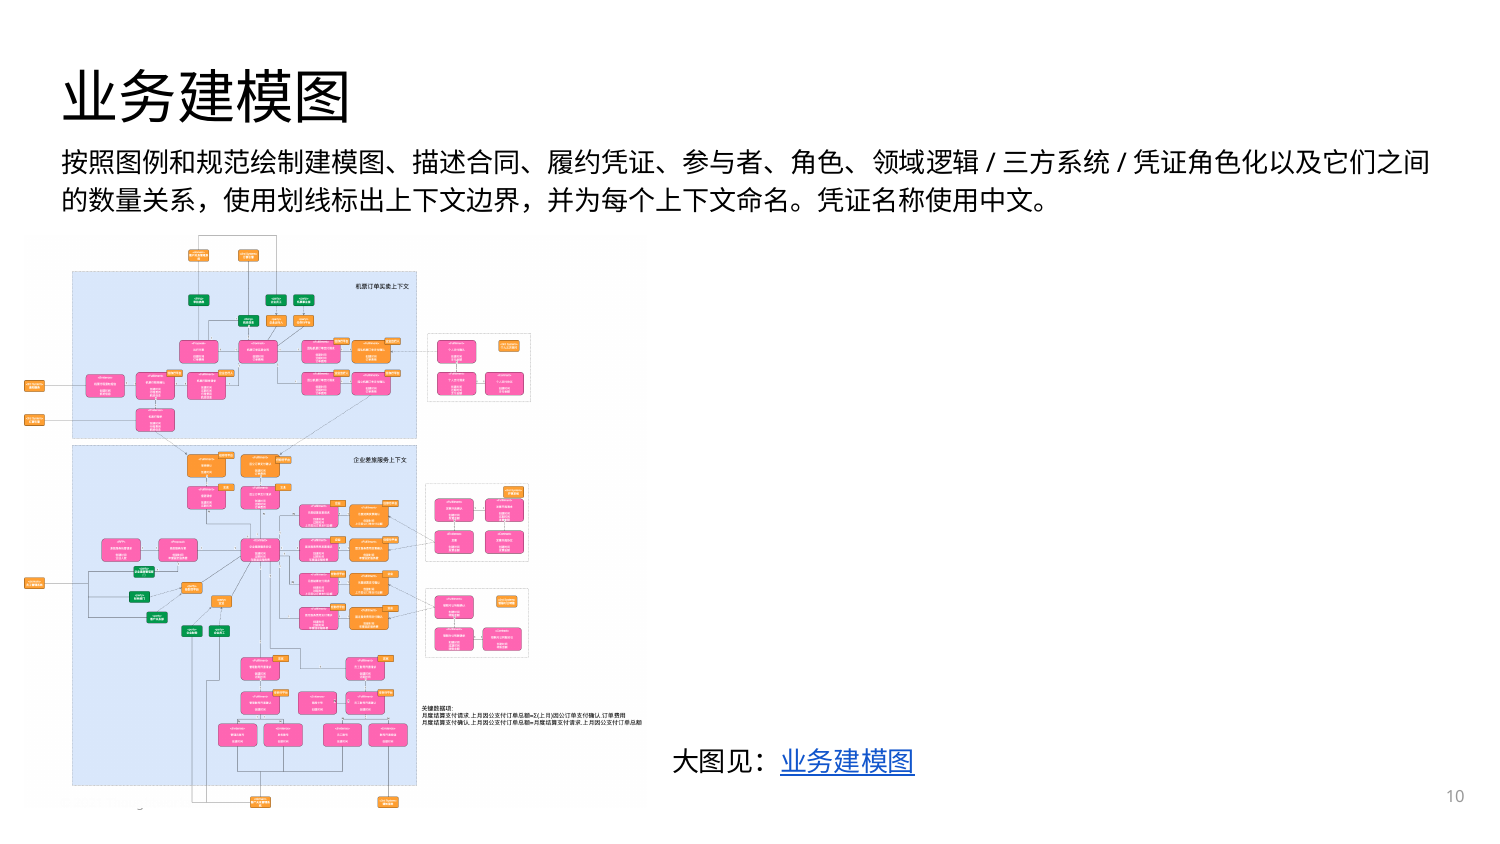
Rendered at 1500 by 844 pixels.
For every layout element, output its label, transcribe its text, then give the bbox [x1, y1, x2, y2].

title 业务建模图 [60, 60, 1440, 154]
slide_number ‹#› [1389, 764, 1480, 830]
picture [24, 235, 648, 808]
subtitle 按照图例和规范绘制建模图、描述合同、履约凭证、参与者、角色、领域逻辑/三方系统/凭证角色化以及它们之间的数量关系，使用划线标出上下文边界，并为每个上下文命名。凭证名称使用中文。 [61, 140, 1441, 211]
subtitle 大图见：业务建模图 [671, 738, 953, 804]
